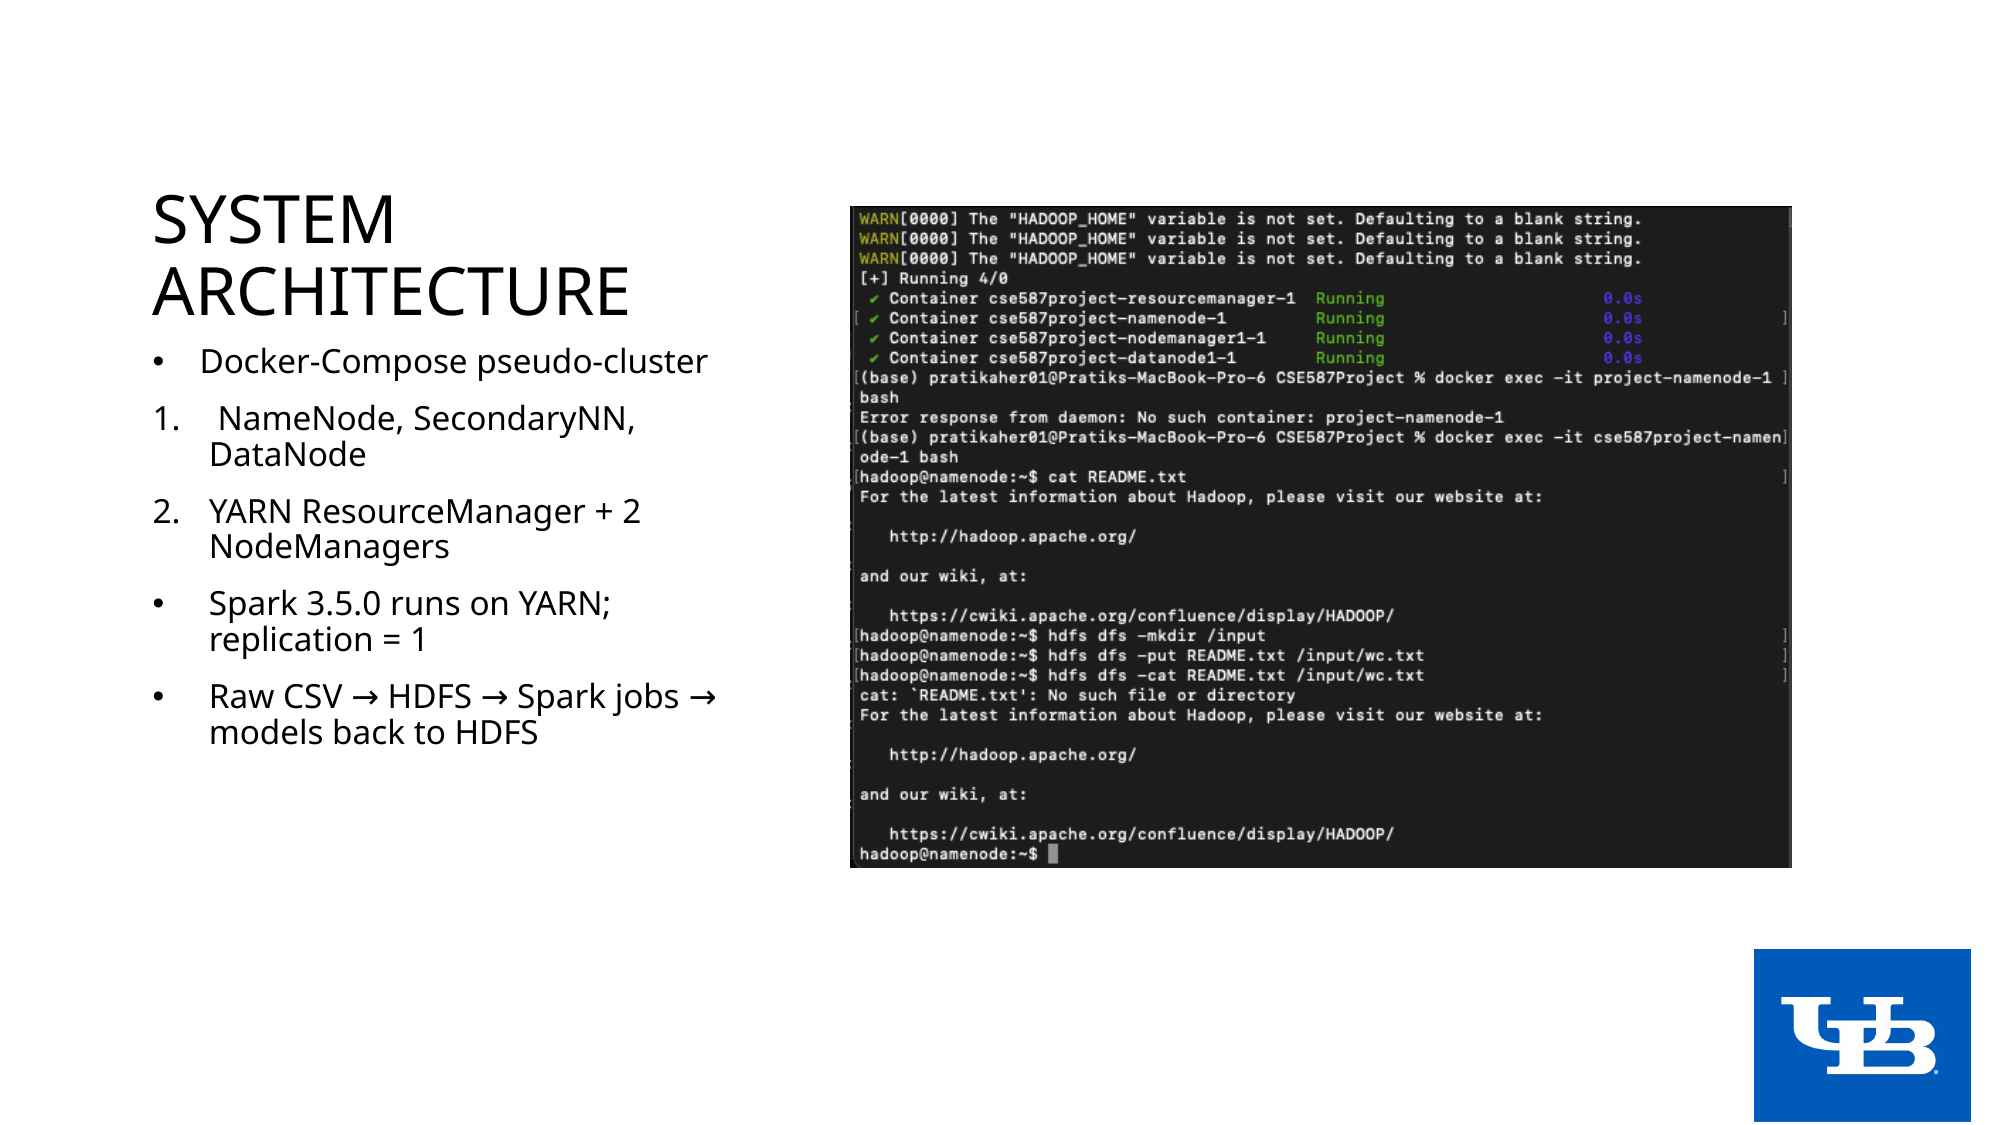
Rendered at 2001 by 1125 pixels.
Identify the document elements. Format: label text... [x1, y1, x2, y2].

title SYSTEM ARCHITECTURE [137, 75, 783, 337]
list Docker-Compose pseudo-cluster NameNode, SecondaryNN, DataNode YARN ResourceManager + 2 NodeManagers Spark 3.5.0 runs on YARN; replication = 1 Raw CSV → HDFS → Spark jobs → models back to HDFS [137, 337, 783, 963]
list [849, 205, 1793, 868]
picture [1754, 949, 1971, 1122]
